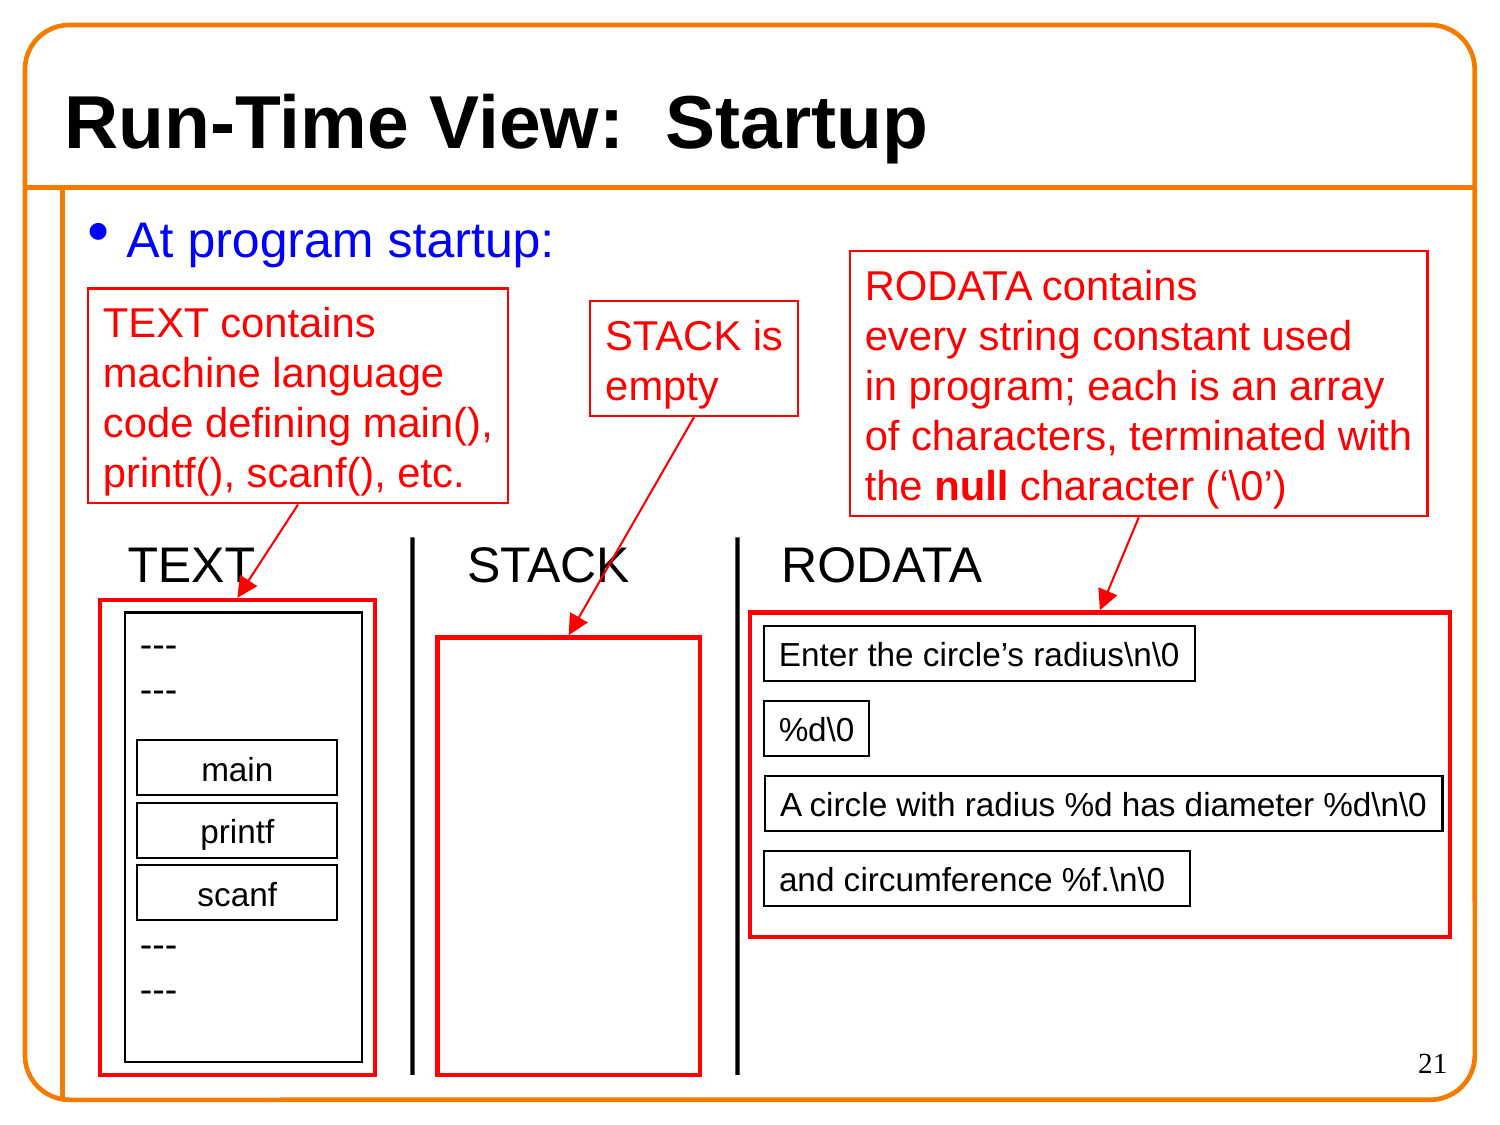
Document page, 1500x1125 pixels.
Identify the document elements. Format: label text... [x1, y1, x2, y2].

text_box Run-Time View: Startup [49, 62, 1450, 175]
text_box [437, 637, 700, 1075]
text_box STACK [590, 525, 645, 600]
text_box [99, 599, 375, 1075]
text_box RODATA [766, 525, 997, 600]
text_box [237, 504, 299, 598]
text_box [568, 417, 695, 636]
text_box At program startup: [74, 200, 1463, 1100]
text_box TEXT contains machine language code defining main(), printf(), scanf(), etc. [88, 288, 508, 504]
text_box TEXT [112, 525, 270, 599]
text_box RODATA contains every string constant used in program; each is an array of characters, terminated with the null character (‘\0’) [850, 251, 1428, 516]
text_box [749, 612, 1450, 938]
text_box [124, 612, 363, 1063]
text_box STACK [452, 525, 631, 600]
text_box [1098, 517, 1139, 611]
text_box STACK is empty [590, 301, 798, 416]
